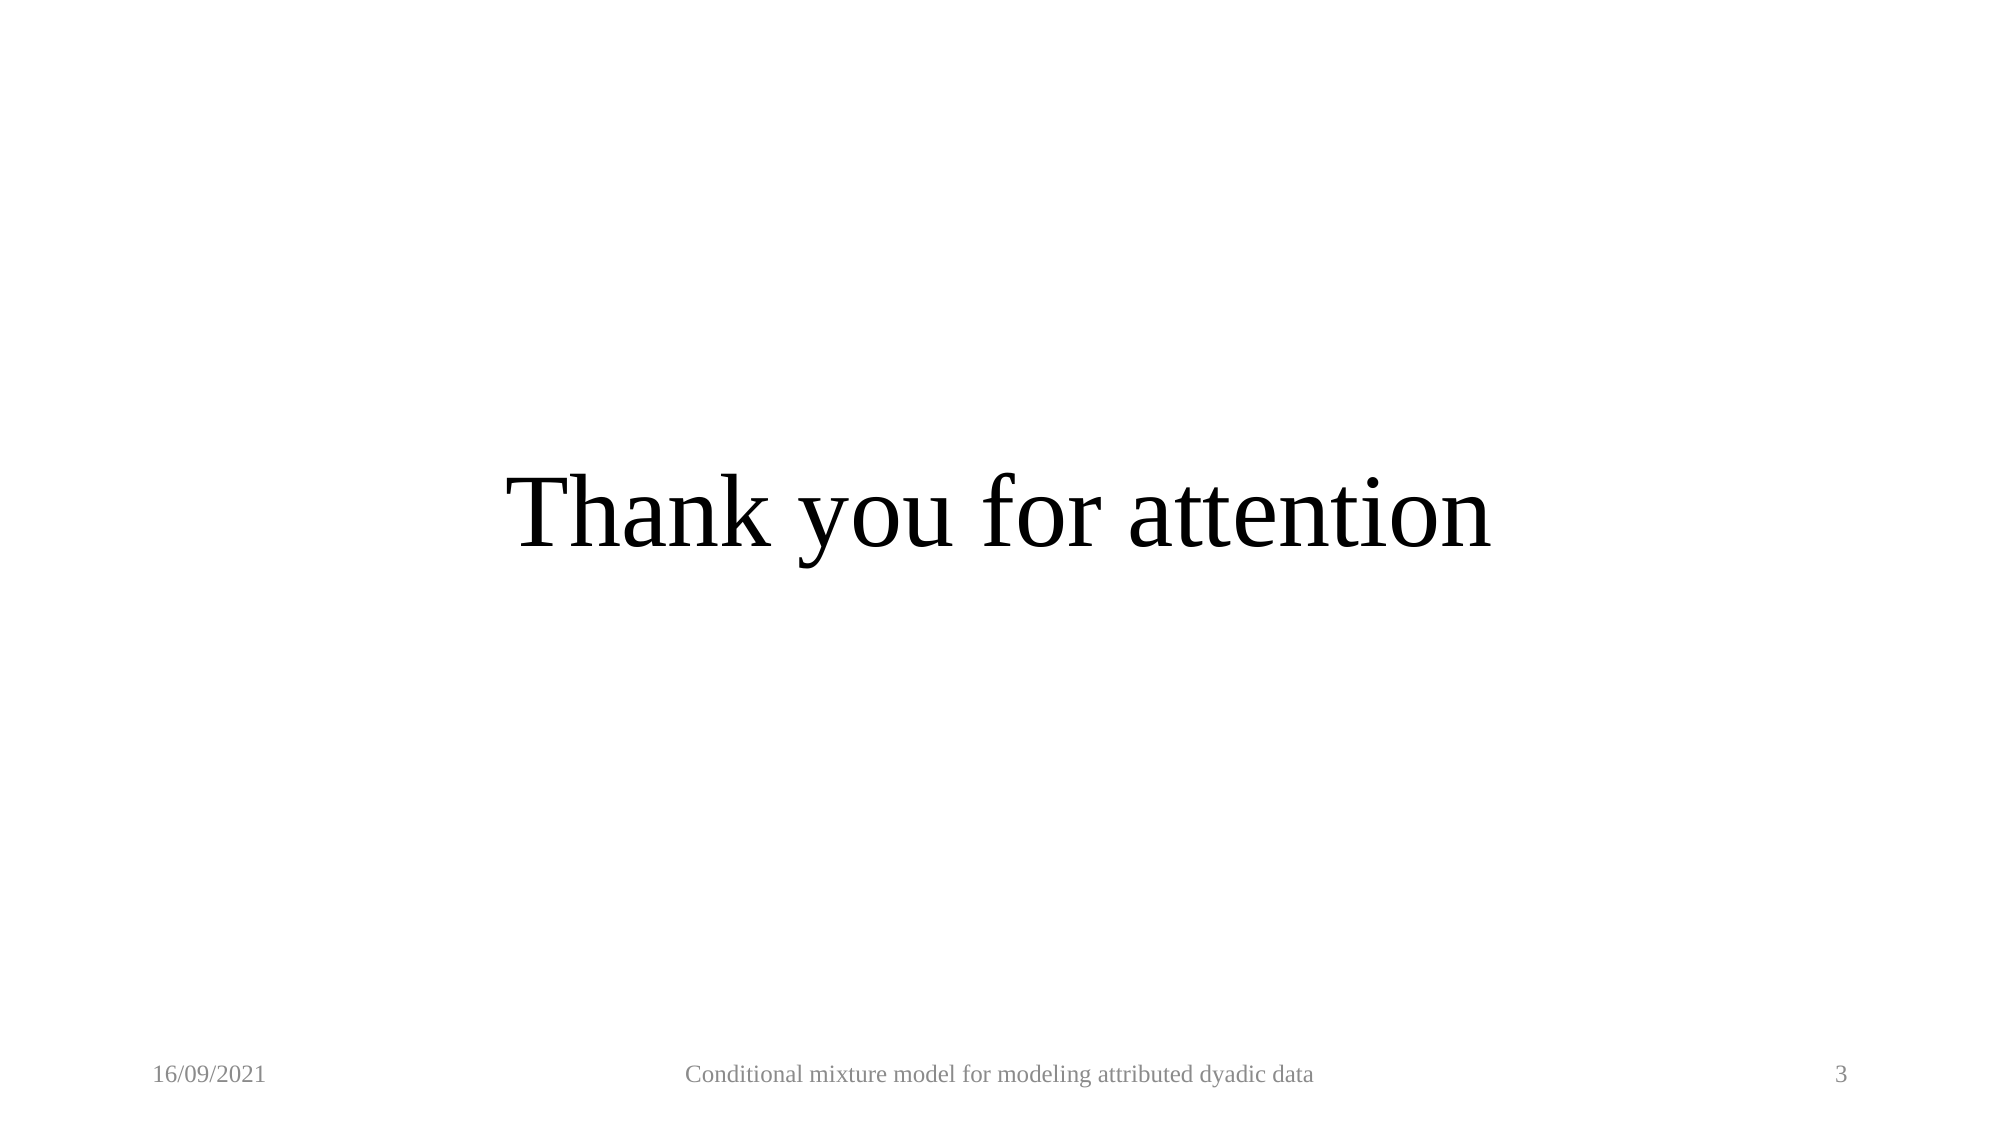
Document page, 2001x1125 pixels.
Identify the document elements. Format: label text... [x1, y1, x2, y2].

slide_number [137, 1042, 588, 1103]
title Thank you for attention [137, 450, 1863, 560]
footer Conditional mixture model for modeling attributed dyadic data [662, 1042, 1338, 1103]
slide_number 3 [1412, 1042, 1863, 1103]
